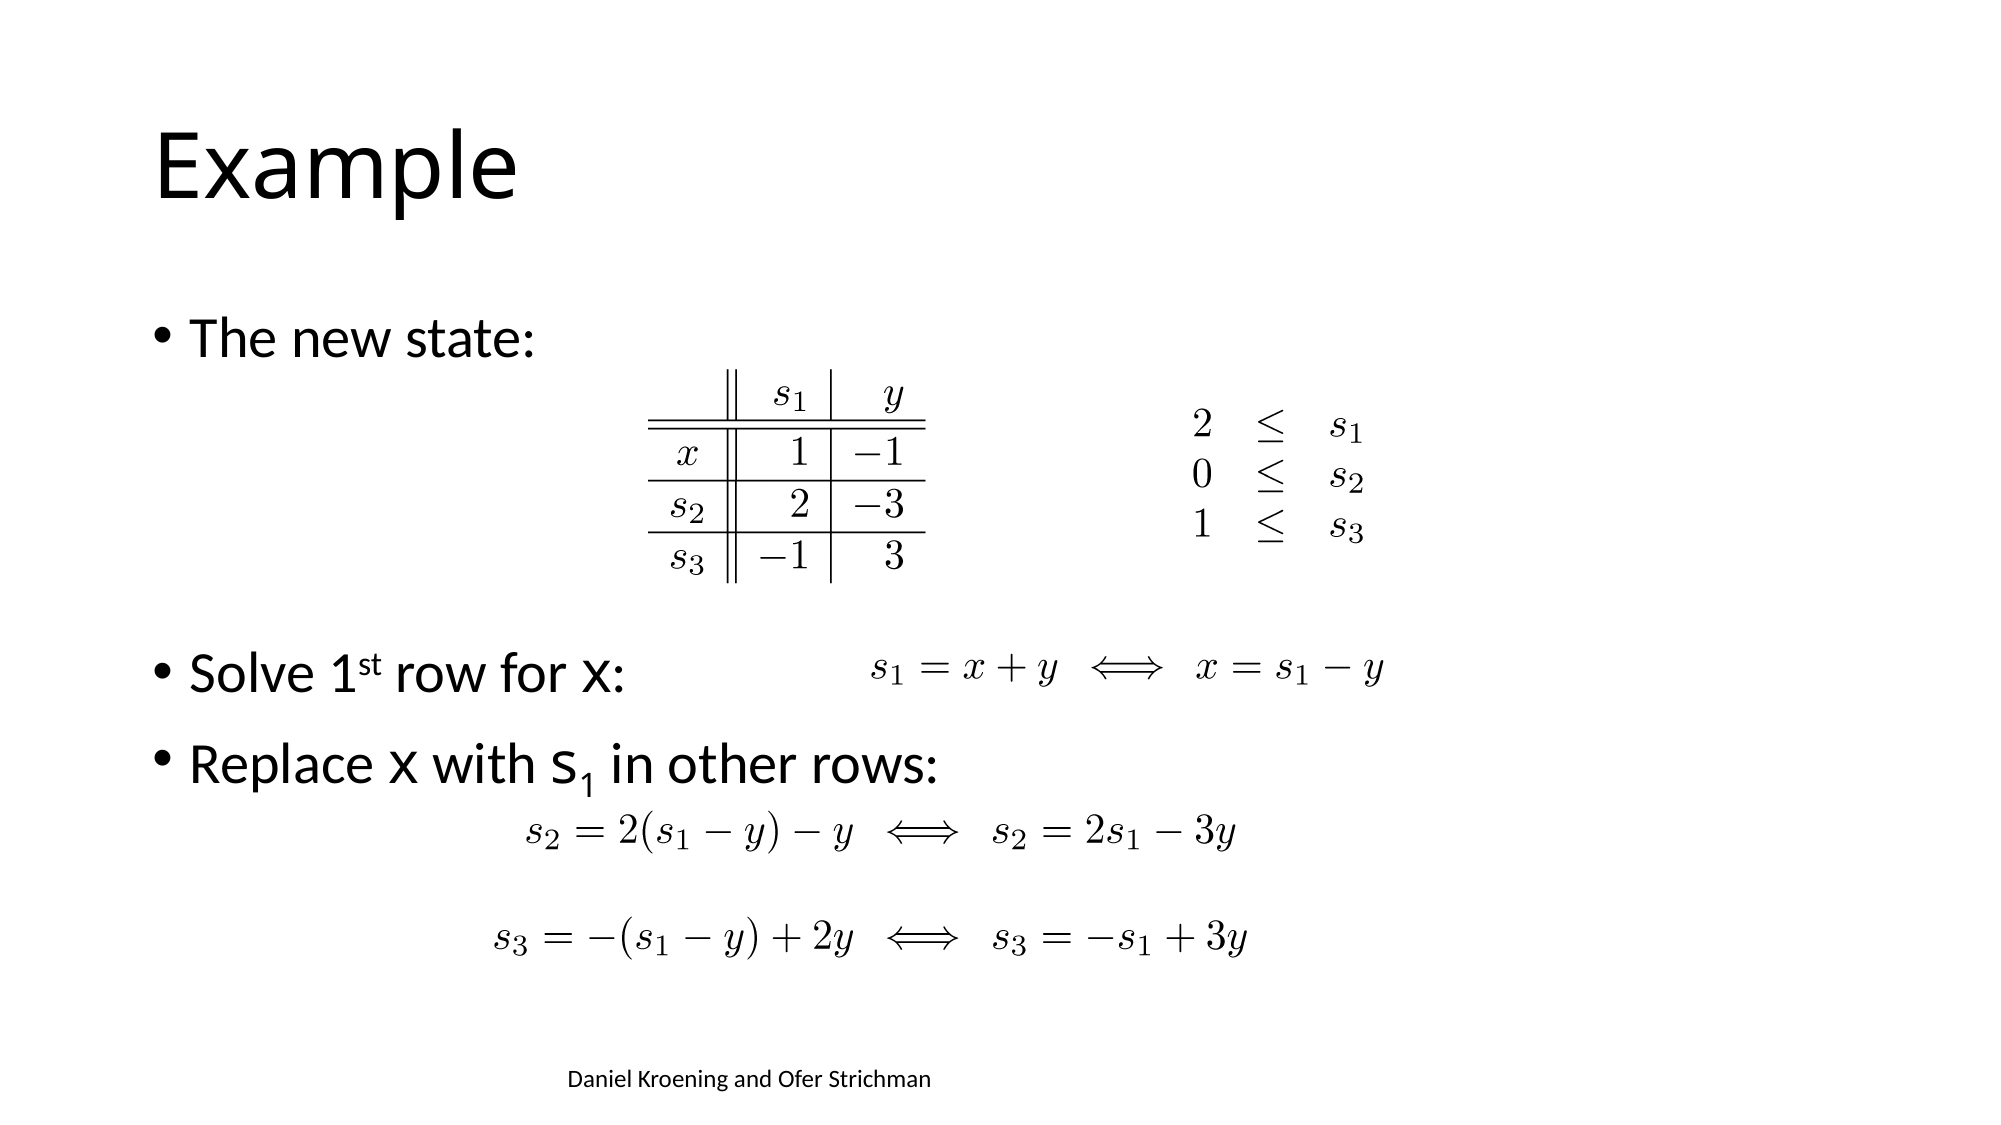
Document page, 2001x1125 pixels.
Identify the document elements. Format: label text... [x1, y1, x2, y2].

title Example [137, 59, 1863, 278]
picture [492, 916, 1247, 963]
picture [870, 650, 1387, 688]
text_box Daniel Kroening and Ofer Strichman [512, 1024, 988, 1100]
picture [523, 810, 1237, 857]
picture [645, 366, 1363, 584]
list The new state: Solve 1st row for x: Replace x with s1 in other rows: [137, 299, 1863, 1014]
